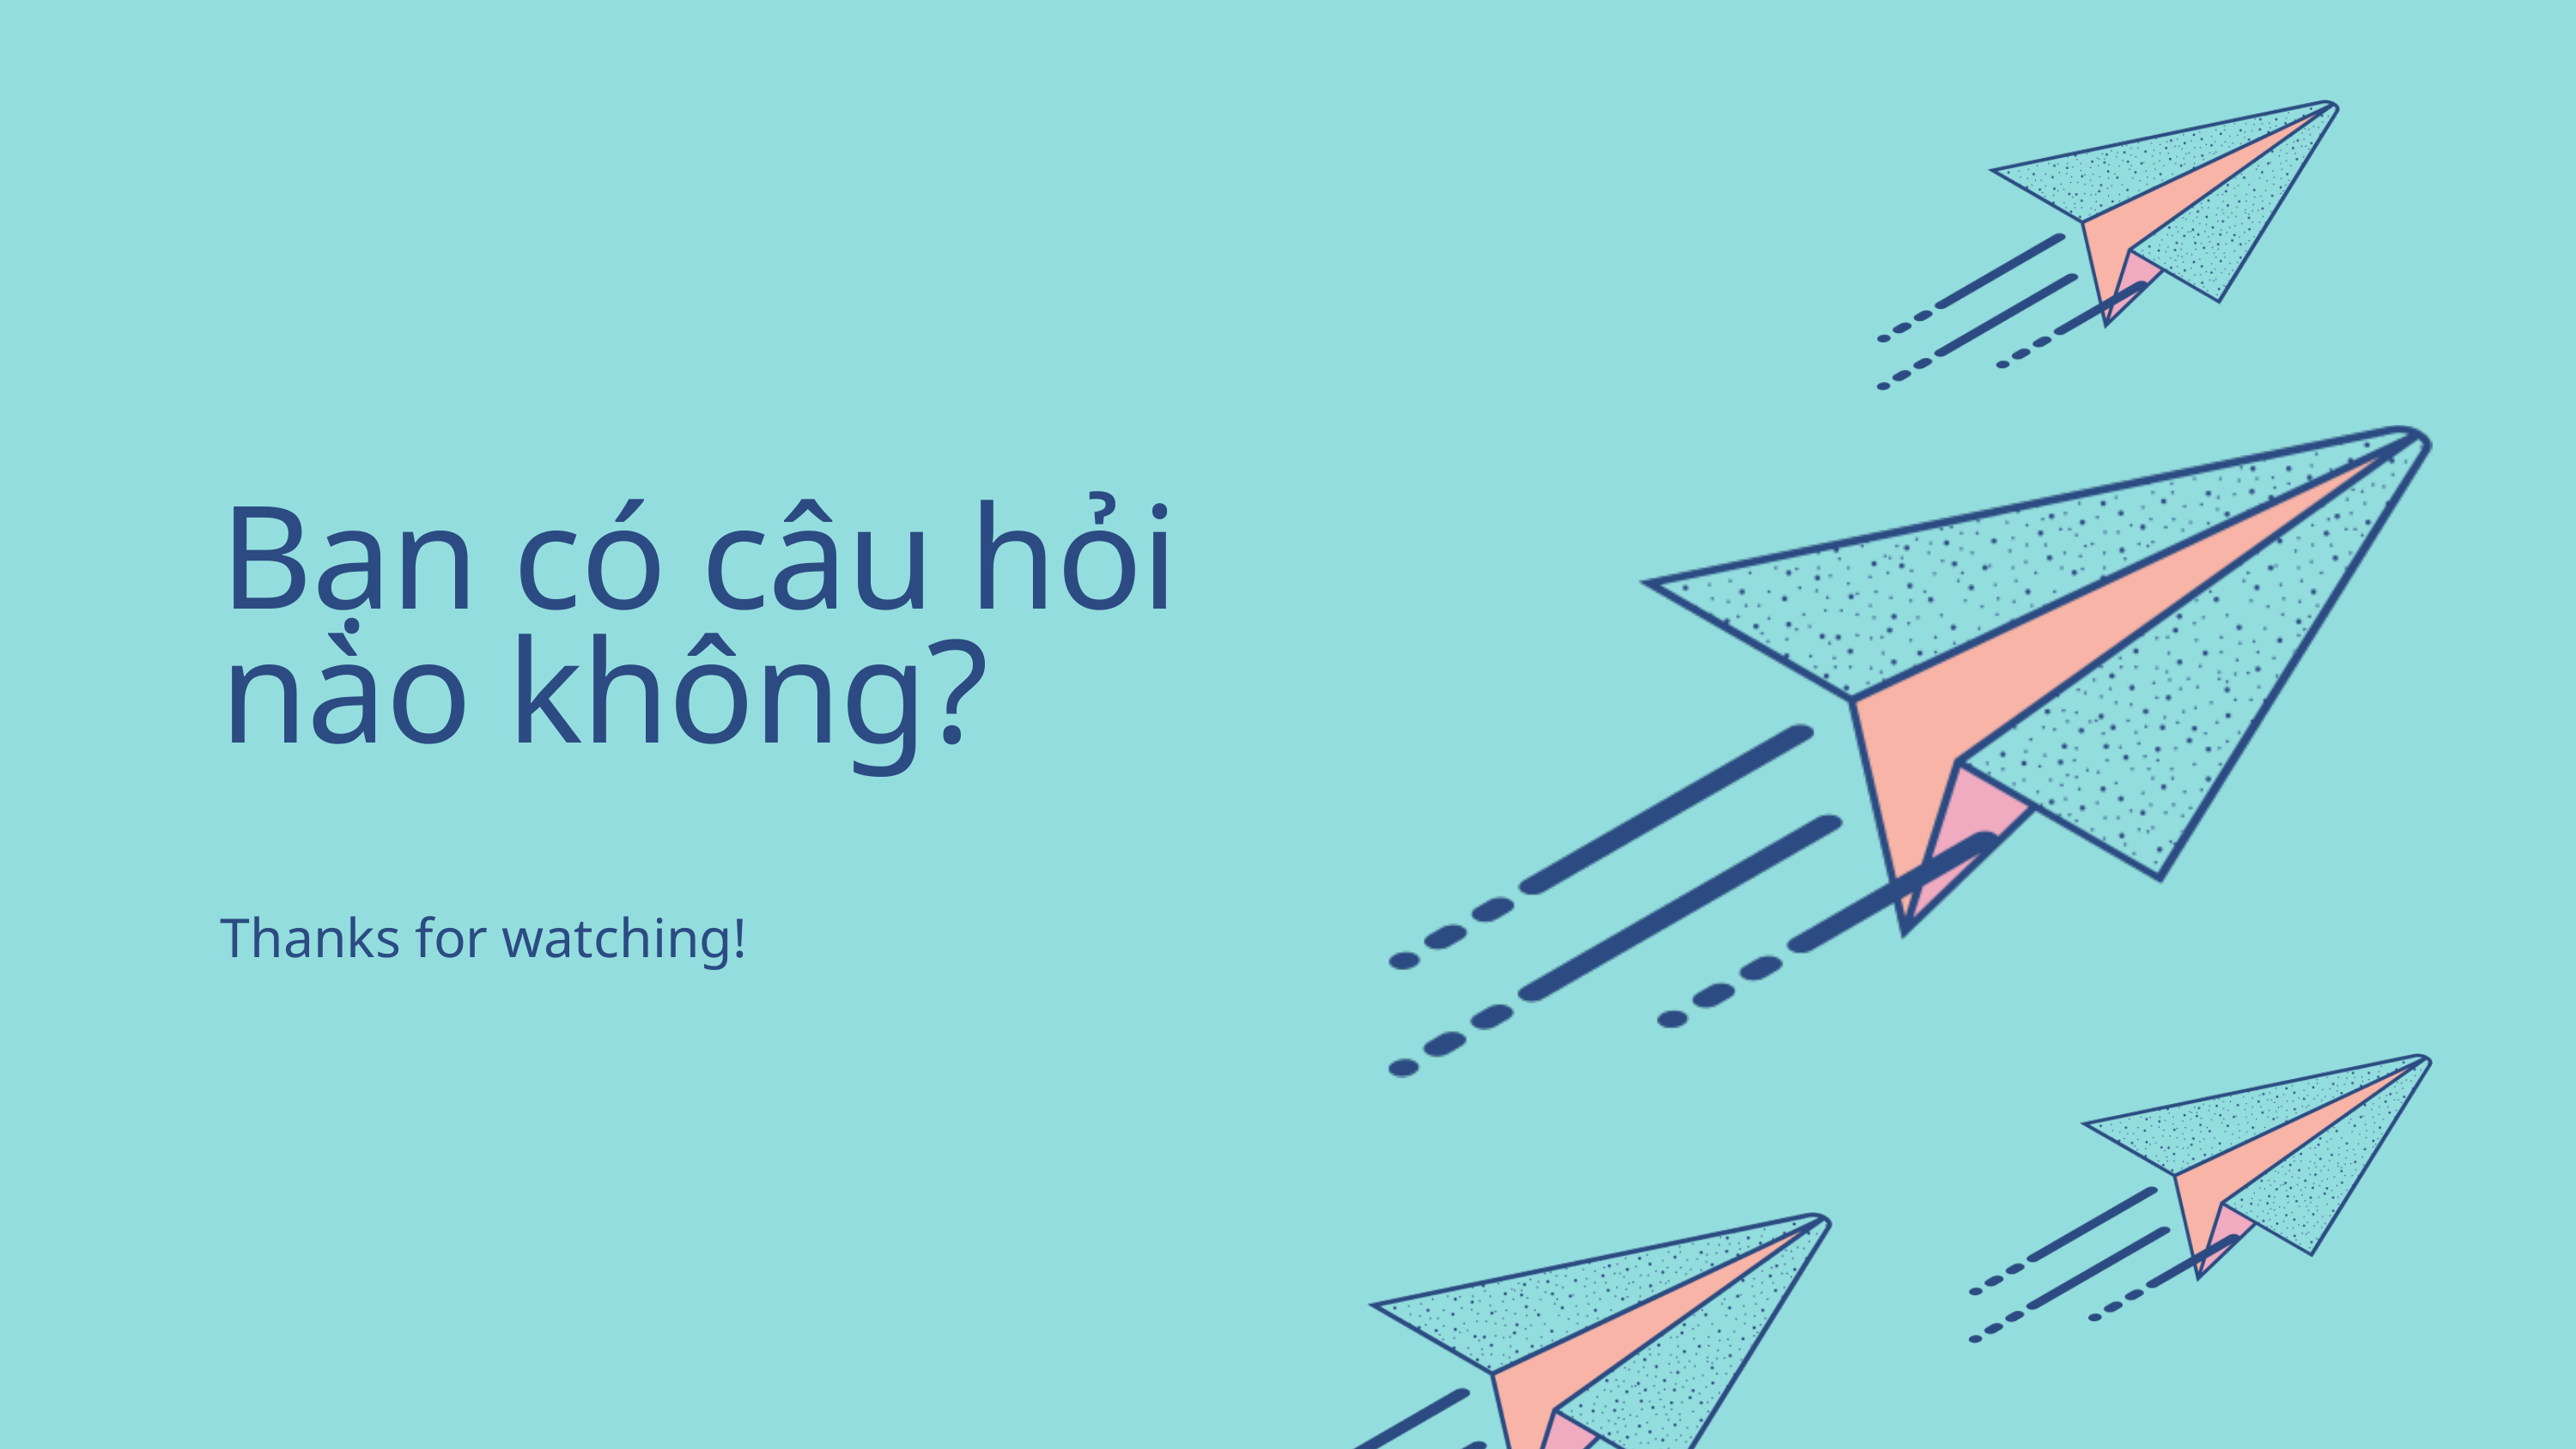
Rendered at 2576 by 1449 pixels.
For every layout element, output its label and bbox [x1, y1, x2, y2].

picture [1388, 424, 2433, 1344]
picture [1875, 100, 2340, 391]
text_box [220, 483, 1251, 965]
picture [1220, 1212, 1832, 1449]
